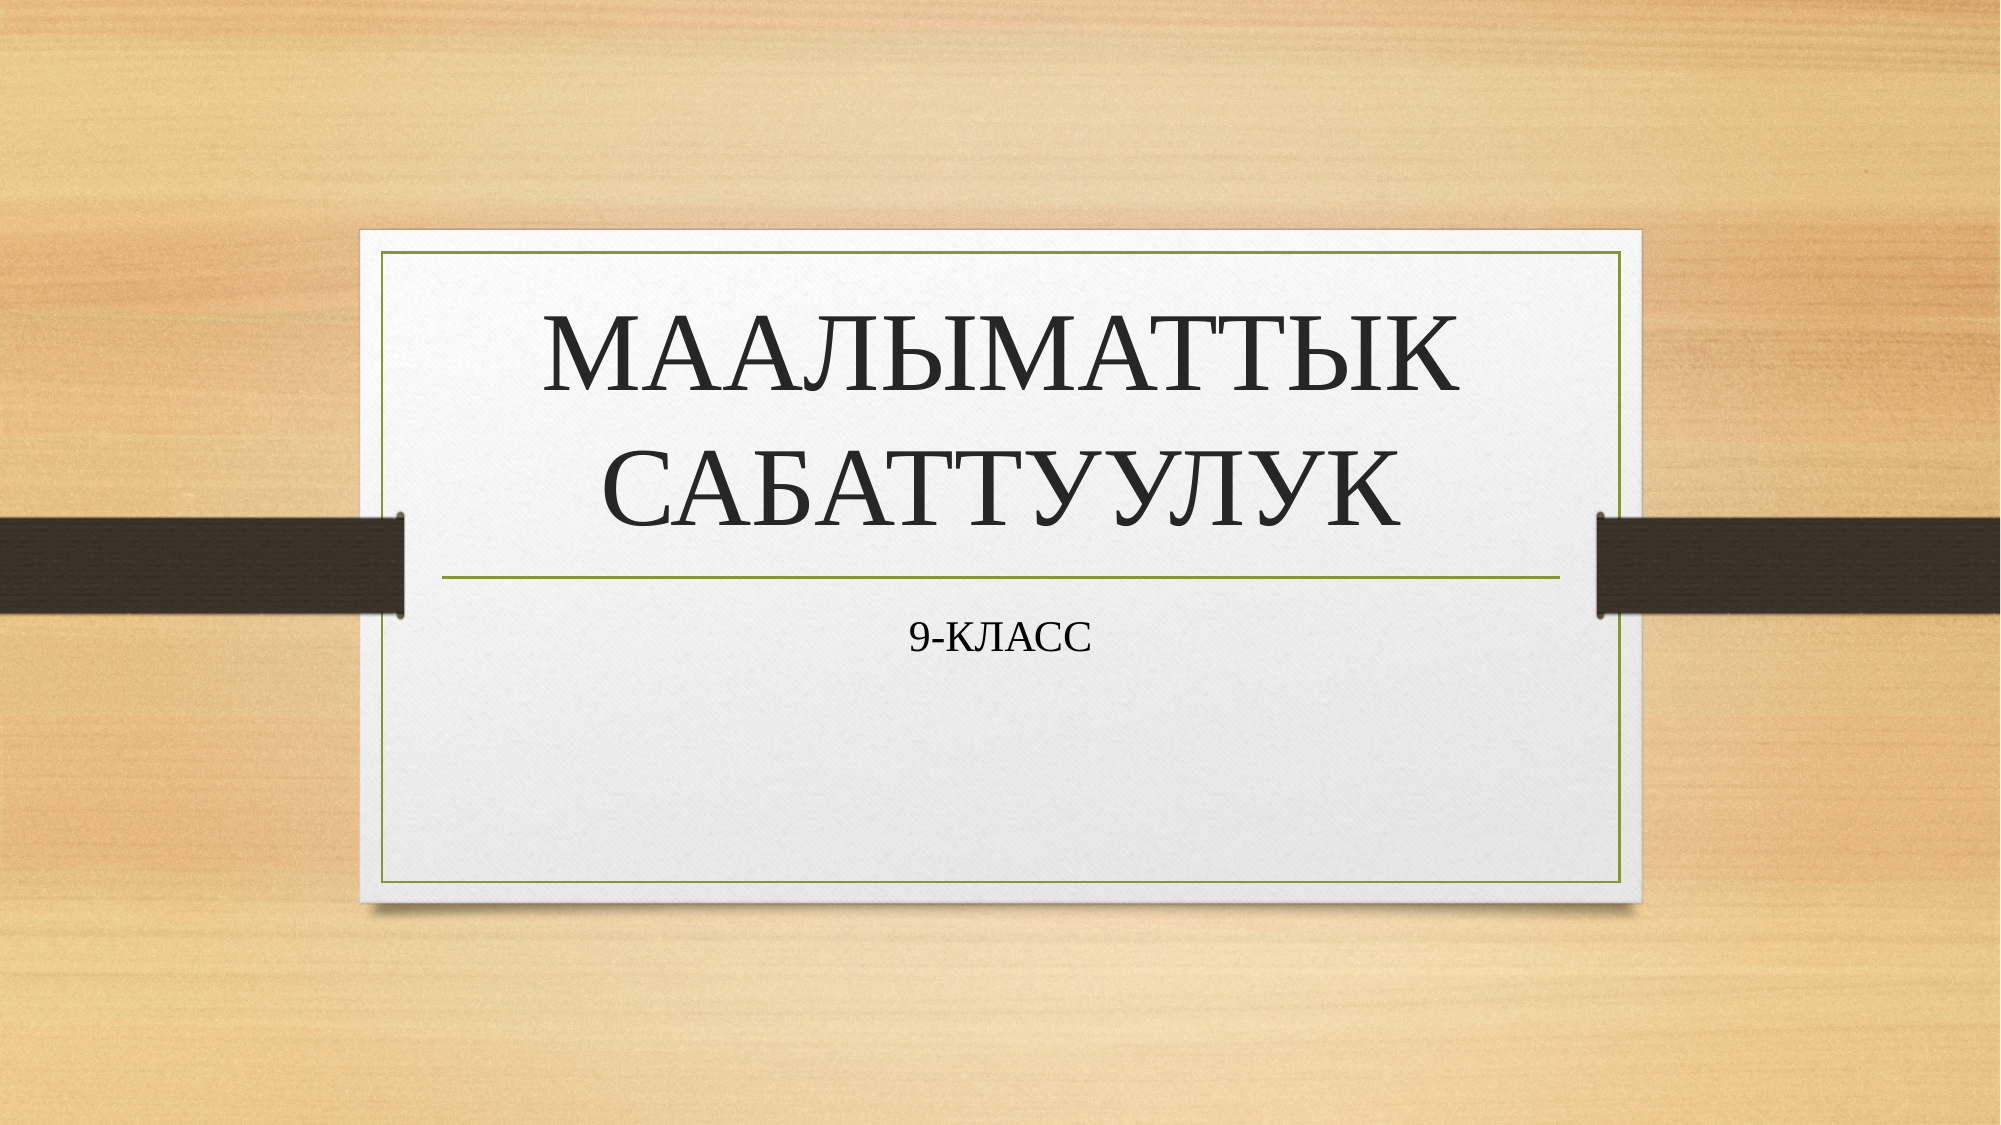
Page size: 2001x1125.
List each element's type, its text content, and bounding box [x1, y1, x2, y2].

title МААЛЫМАТТЫК САБАТТУУЛУК [441, 306, 1560, 556]
picture [0, 0, 2001, 1125]
subtitle 9-КЛАСС [441, 600, 1560, 817]
